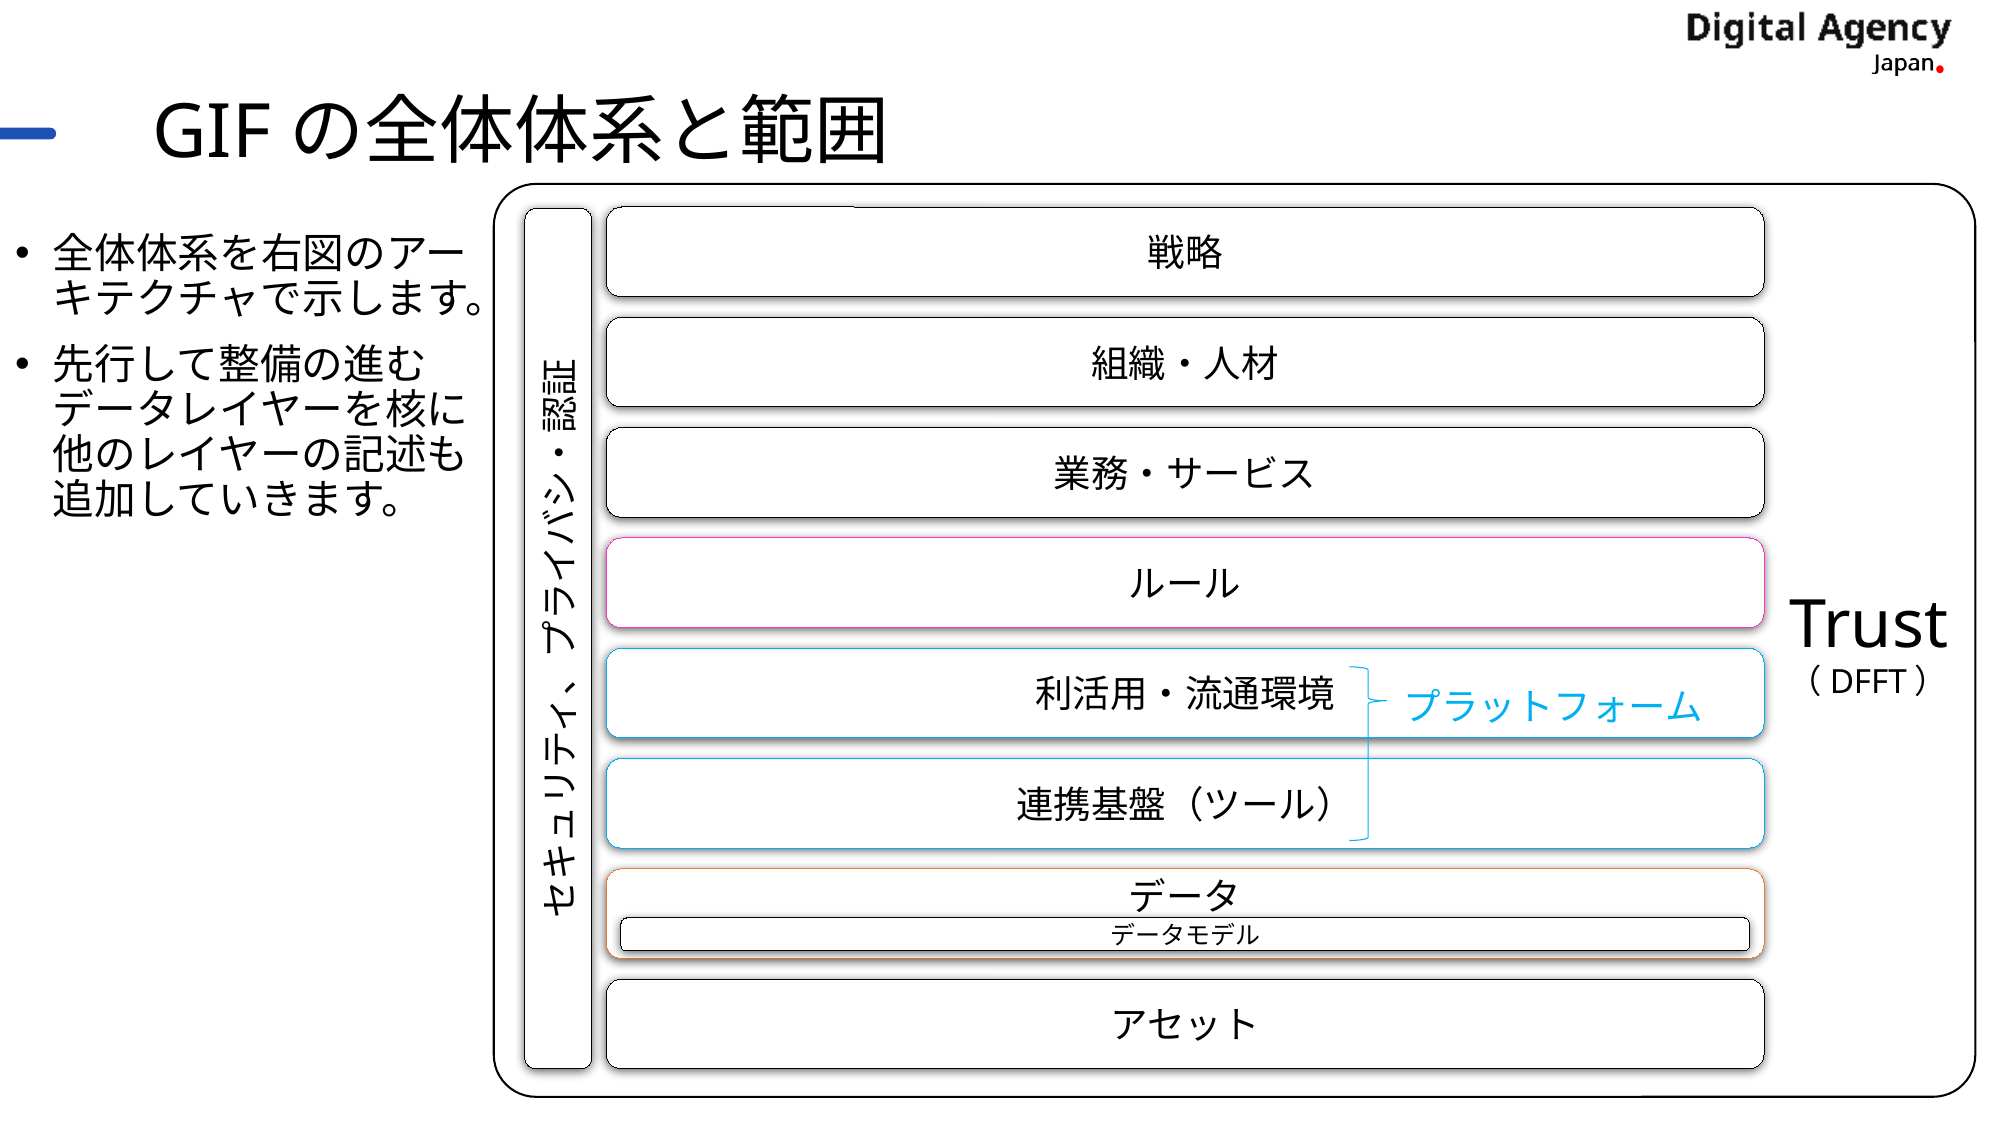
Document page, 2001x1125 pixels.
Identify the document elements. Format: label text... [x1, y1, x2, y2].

text_box [1349, 666, 1387, 842]
text_box データモデル [620, 917, 1750, 951]
text_box サービスで使われるデータ [518, 203, 1770, 1078]
text_box 戦略 [606, 206, 1765, 297]
text_box データ [606, 868, 1765, 959]
text_box 業務・サービス [606, 427, 1765, 518]
text_box 組織・人材 [606, 317, 1765, 407]
picture [1671, 0, 1969, 85]
text_box セキュリティ、プライバシ・認証 [524, 208, 592, 1069]
text_box Trust （DFFT） [492, 182, 1977, 1098]
text_box 利活用・流通環境 [606, 648, 1765, 738]
text_box 連携基盤（ツール） [606, 758, 1765, 849]
text_box アセット [606, 979, 1765, 1069]
text_box プラットフォーム [1389, 675, 1718, 736]
text_box ルール [606, 537, 1765, 628]
title GIFの全体体系と範囲 [137, 85, 2000, 183]
list 全体体系を右図のアーキテクチャで示します。 先行して整備の進むデータレイヤーを核に他のレイヤーの記述も追加していきます。 [0, 224, 492, 306]
